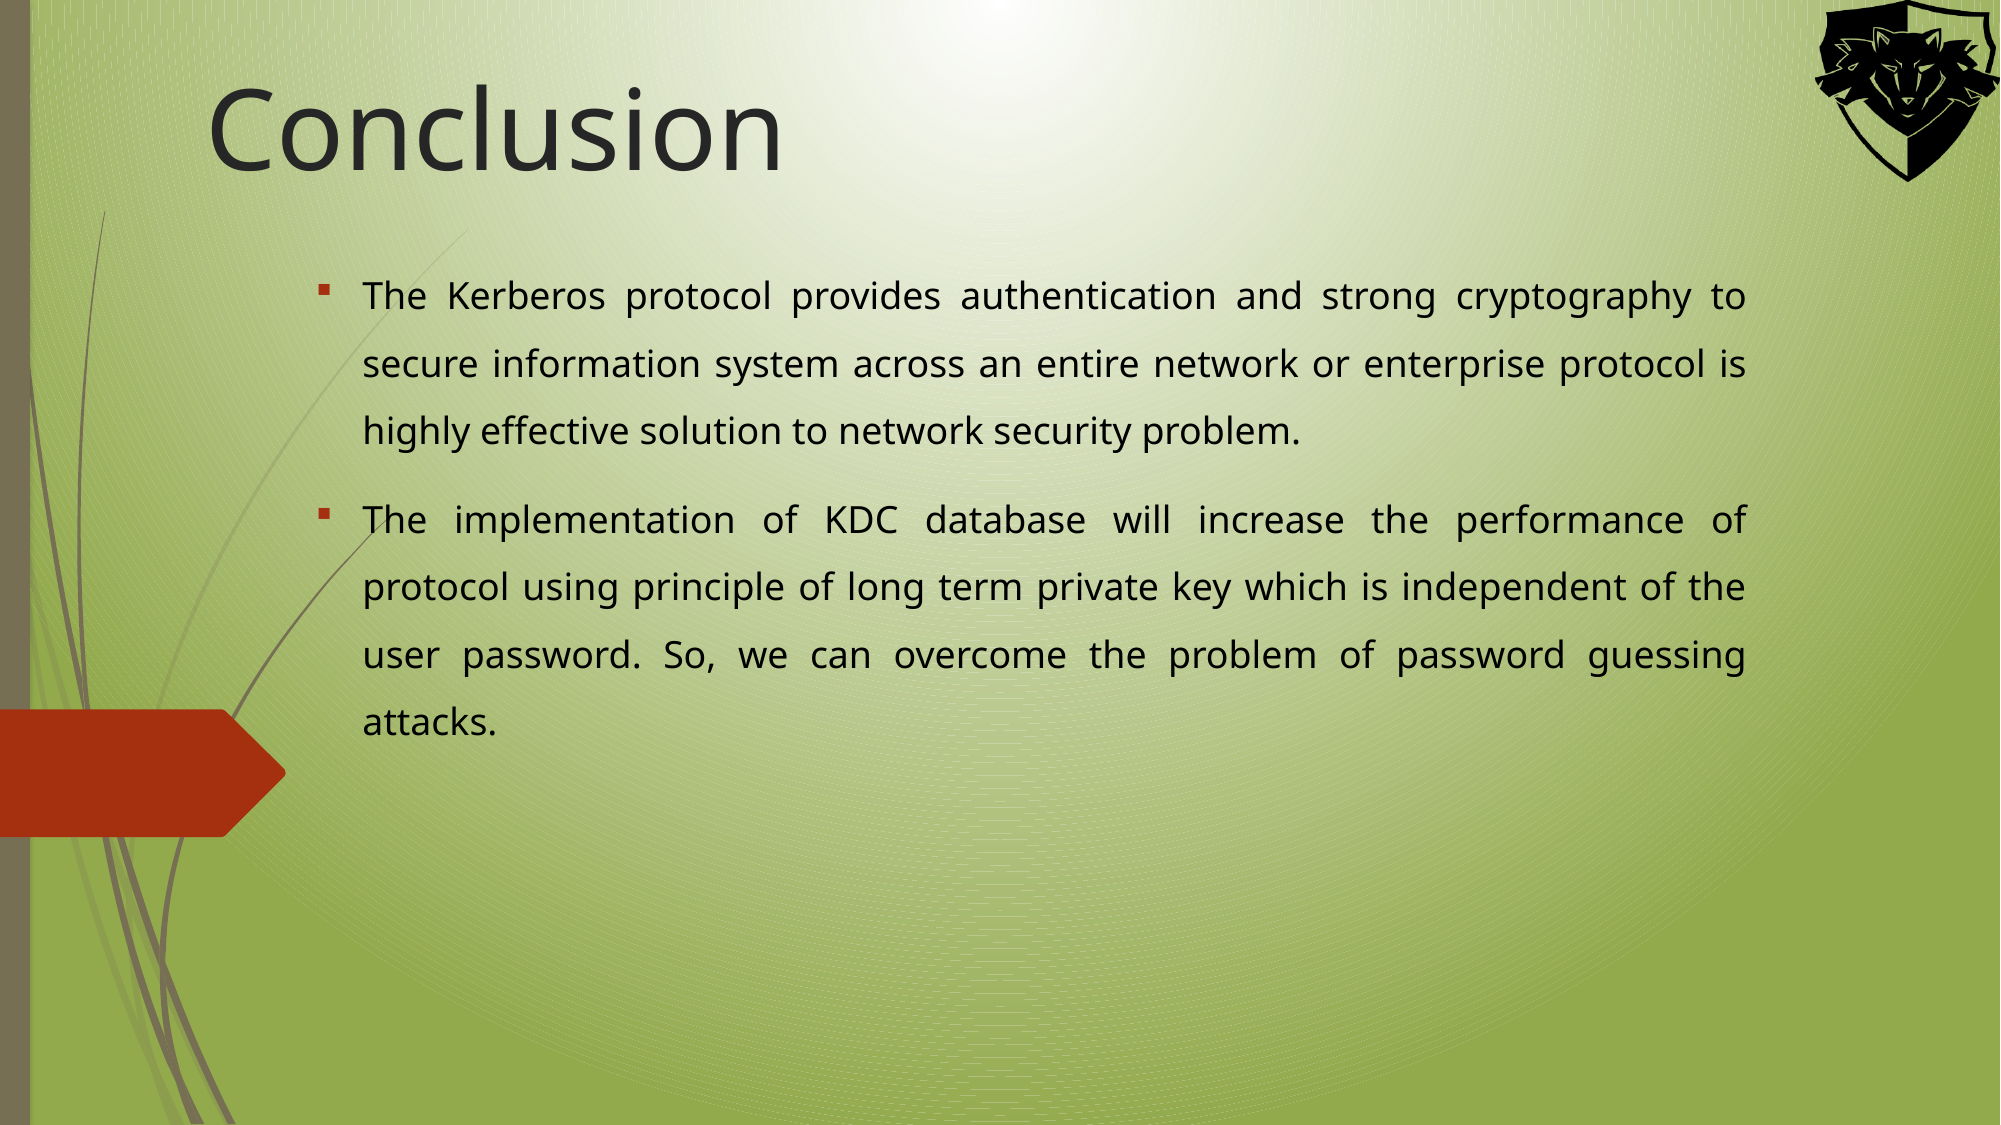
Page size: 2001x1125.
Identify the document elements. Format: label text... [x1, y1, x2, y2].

title Conclusion [190, 0, 1653, 201]
picture [1815, 0, 2000, 183]
subtitle The Kerberos protocol provides authentication and strong cryptography to secure information system across an entire network or enterprise protocol is highly effective solution to network security problem. The implementation of KDC database will increase the performance of protocol using principle of long term private key which is independent of the user password. So, we can overcome the problem of password guessing attacks. [300, 242, 1763, 1097]
